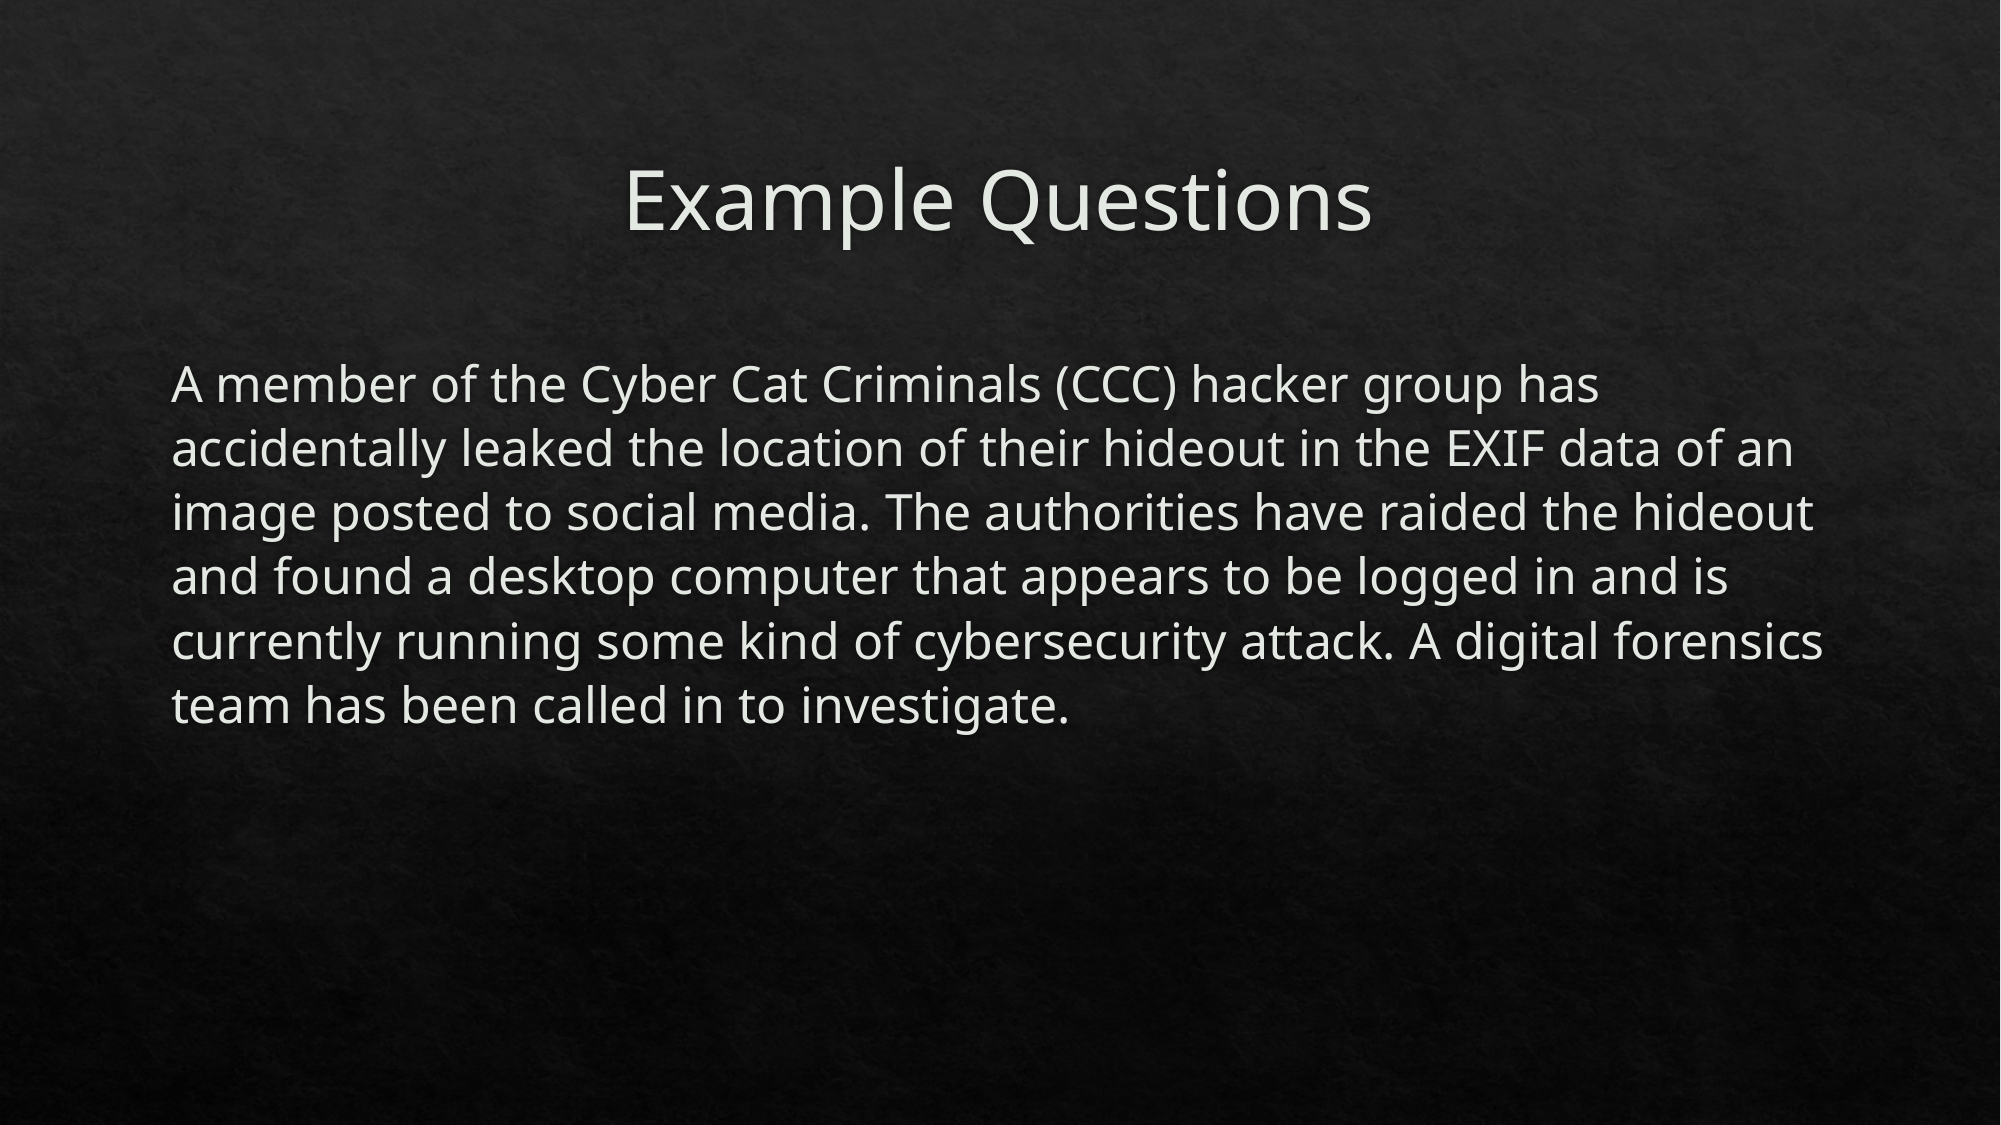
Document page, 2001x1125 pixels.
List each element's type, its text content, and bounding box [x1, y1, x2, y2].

title Example Questions [149, 99, 1849, 307]
list A member of the Cyber Cat Criminals (CCC) hacker group has accidentally leaked the location of their hideout in the EXIF data of an image posted to social media. The authorities have raided the hideout and found a desktop computer that appears to be logged in and is currently running some kind of cybersecurity attack. A digital forensics team has been called in to investigate. [149, 340, 1849, 950]
